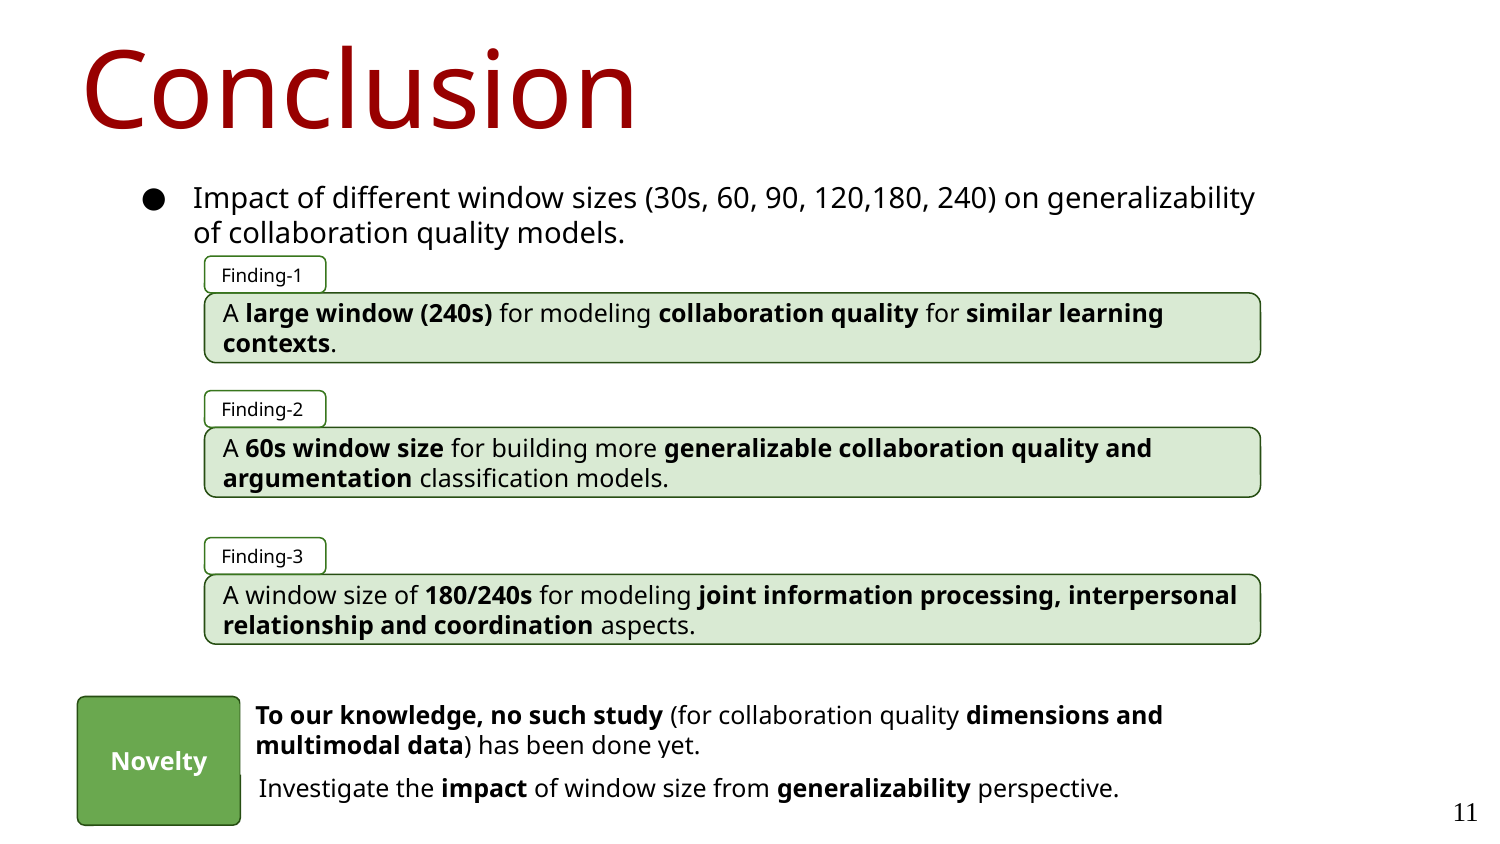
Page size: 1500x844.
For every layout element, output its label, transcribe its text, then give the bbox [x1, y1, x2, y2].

text_box Novelty [77, 696, 241, 826]
text_box A window size of 180/240s for modeling joint information processing, interpersonal relationship and coordination aspects. [204, 574, 1261, 645]
text_box To our knowledge, no such study (for collaboration quality dimensions and multimodal data) has been done yet. [240, 684, 1261, 775]
text_box A large window (240s) for modeling collaboration quality for similar learning contexts. [204, 292, 1261, 363]
text_box Investigate the impact of window size from generalizability perspective. [244, 757, 1206, 818]
text_box Finding-2 [204, 390, 326, 428]
title Conclusion [65, 33, 1500, 182]
text_box Finding-1 [204, 256, 326, 293]
slide_number ‹#› [1403, 779, 1494, 844]
text_box A 60s window size for building more generalizable collaboration quality and argumentation classification models. [204, 427, 1261, 498]
text_box Impact of different window sizes (30s, 60, 90, 120,180, 240) on generalizability of collaboration quality models. [103, 163, 1298, 264]
text_box Finding-3 [204, 537, 326, 575]
